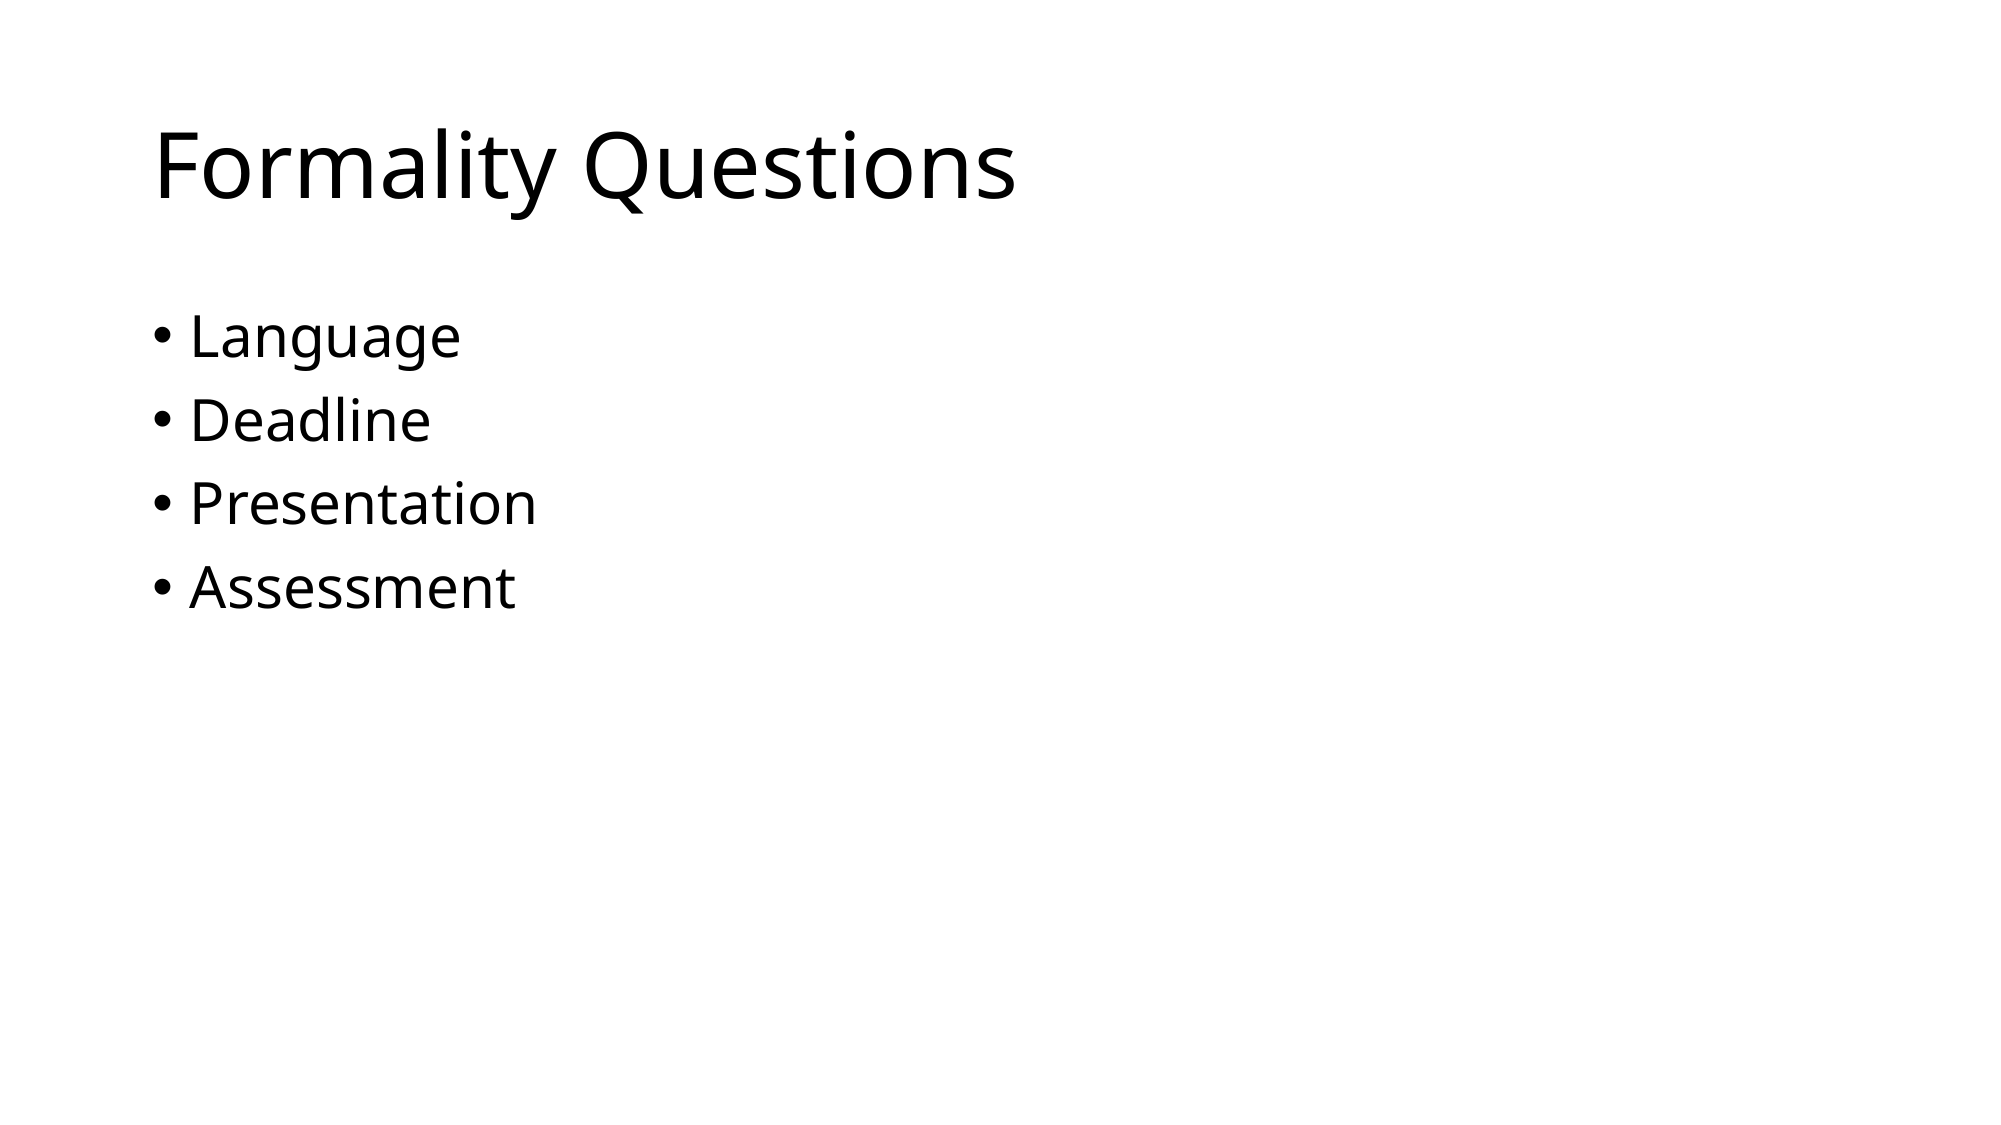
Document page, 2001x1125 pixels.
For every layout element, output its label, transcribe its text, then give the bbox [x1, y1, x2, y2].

list Language Deadline Presentation Assessment [137, 299, 1863, 1014]
title Formality Questions [137, 59, 1863, 278]
